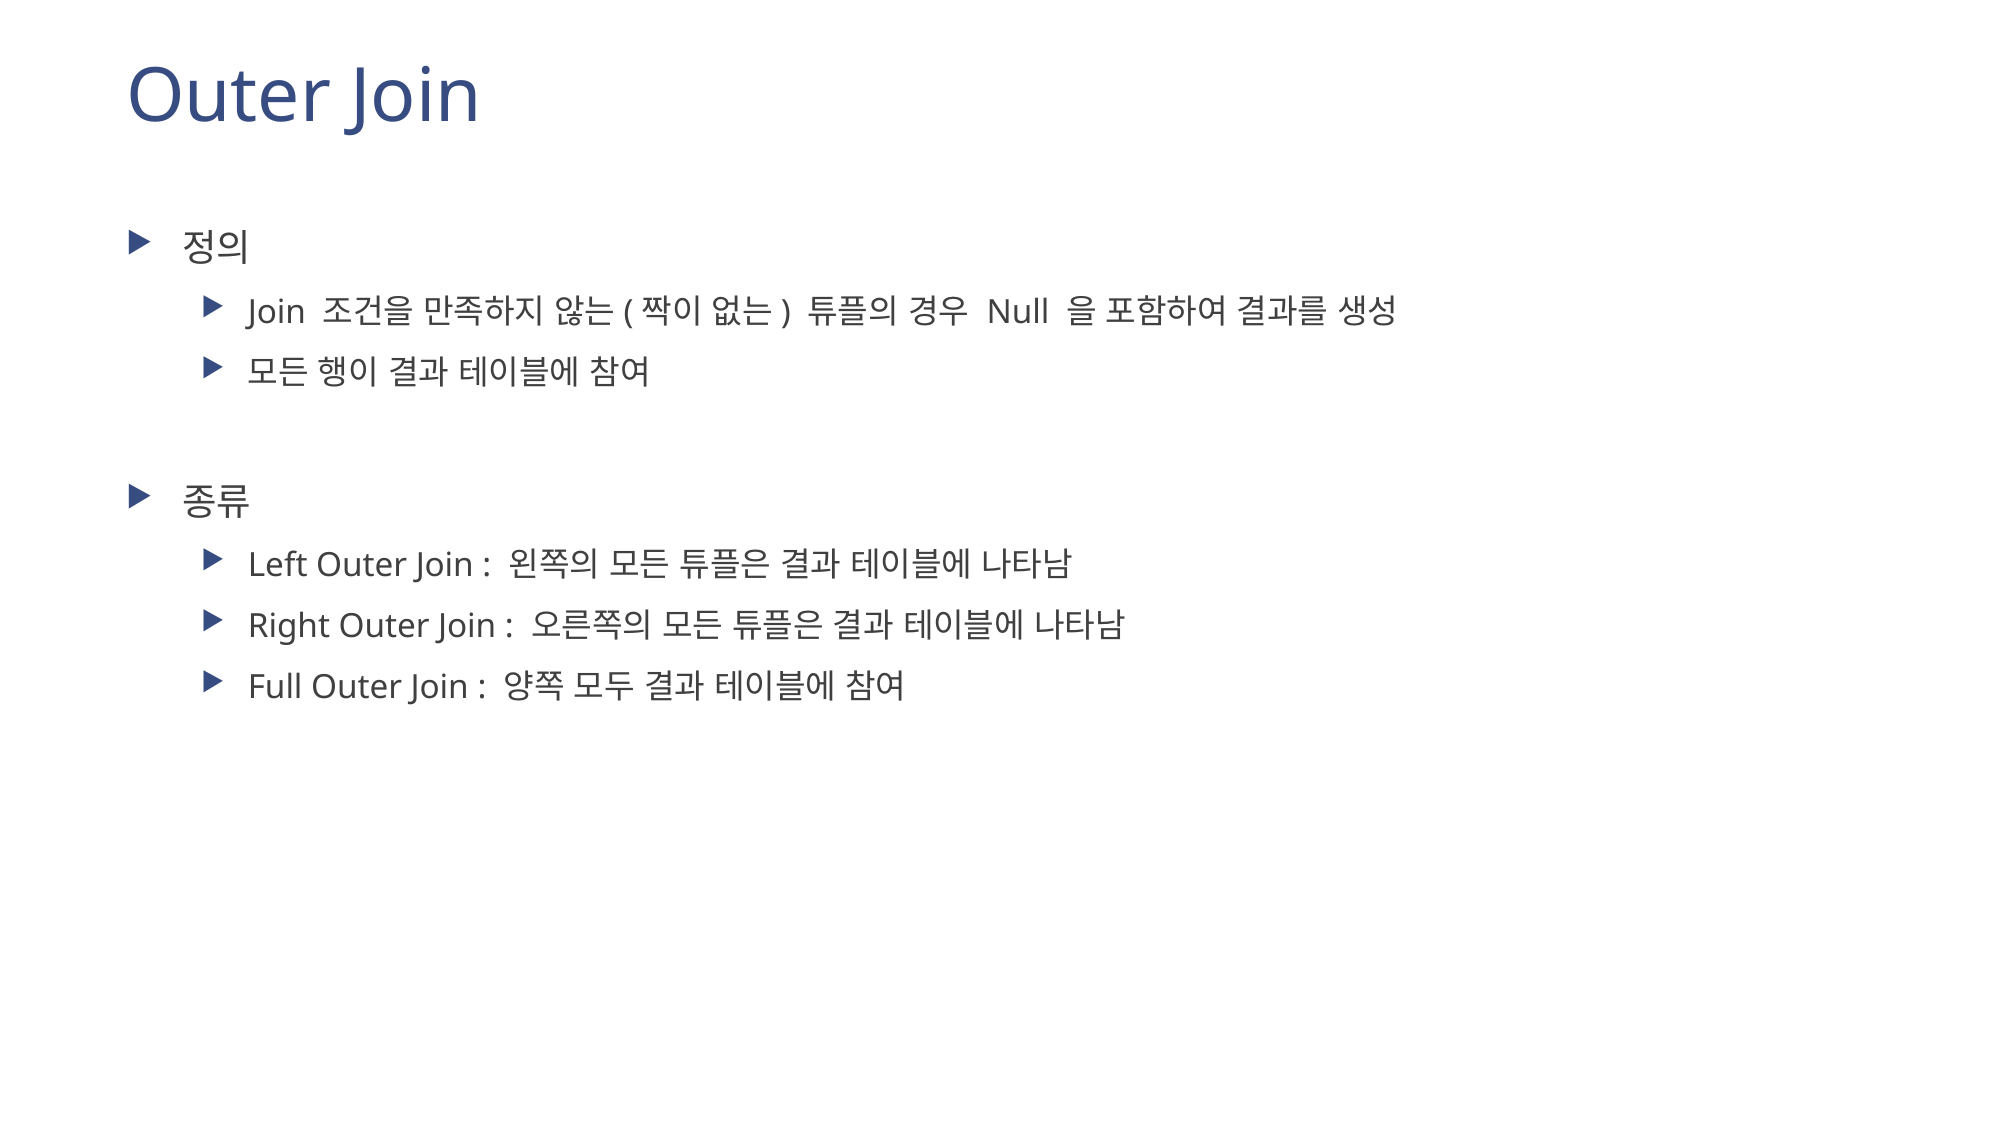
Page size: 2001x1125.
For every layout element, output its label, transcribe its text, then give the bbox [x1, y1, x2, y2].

list 정의 Join 조건을 만족하지 않는(짝이 없는) 튜플의 경우 Null 을 포함하여 결과를 생성 모든 행이 결과 테이블에 참여 종류 Left Outer Join : 왼쪽의 모든 튜플은 결과 테이블에 나타남 Right Outer Join : 오른쪽의 모든 튜플은 결과 테이블에 나타남 Full Outer Join : 양쪽 모두 결과 테이블에 참여 [111, 216, 1522, 992]
title Outer Join [111, 39, 1522, 216]
